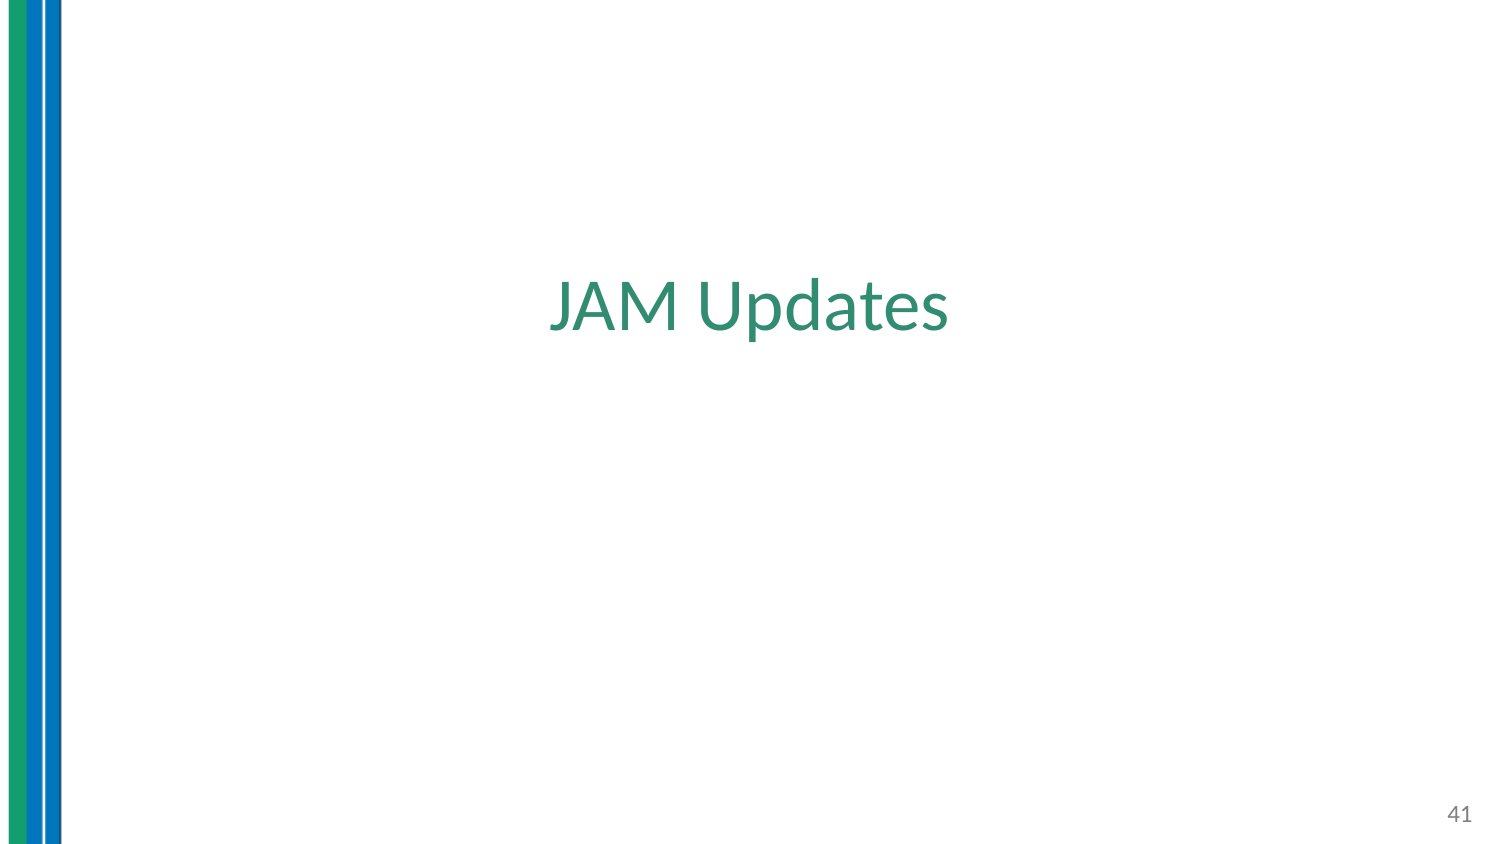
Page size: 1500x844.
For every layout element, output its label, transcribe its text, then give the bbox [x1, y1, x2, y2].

picture [0, 0, 26, 844]
title JAM Updates [75, 230, 1425, 372]
picture [29, 0, 1500, 844]
